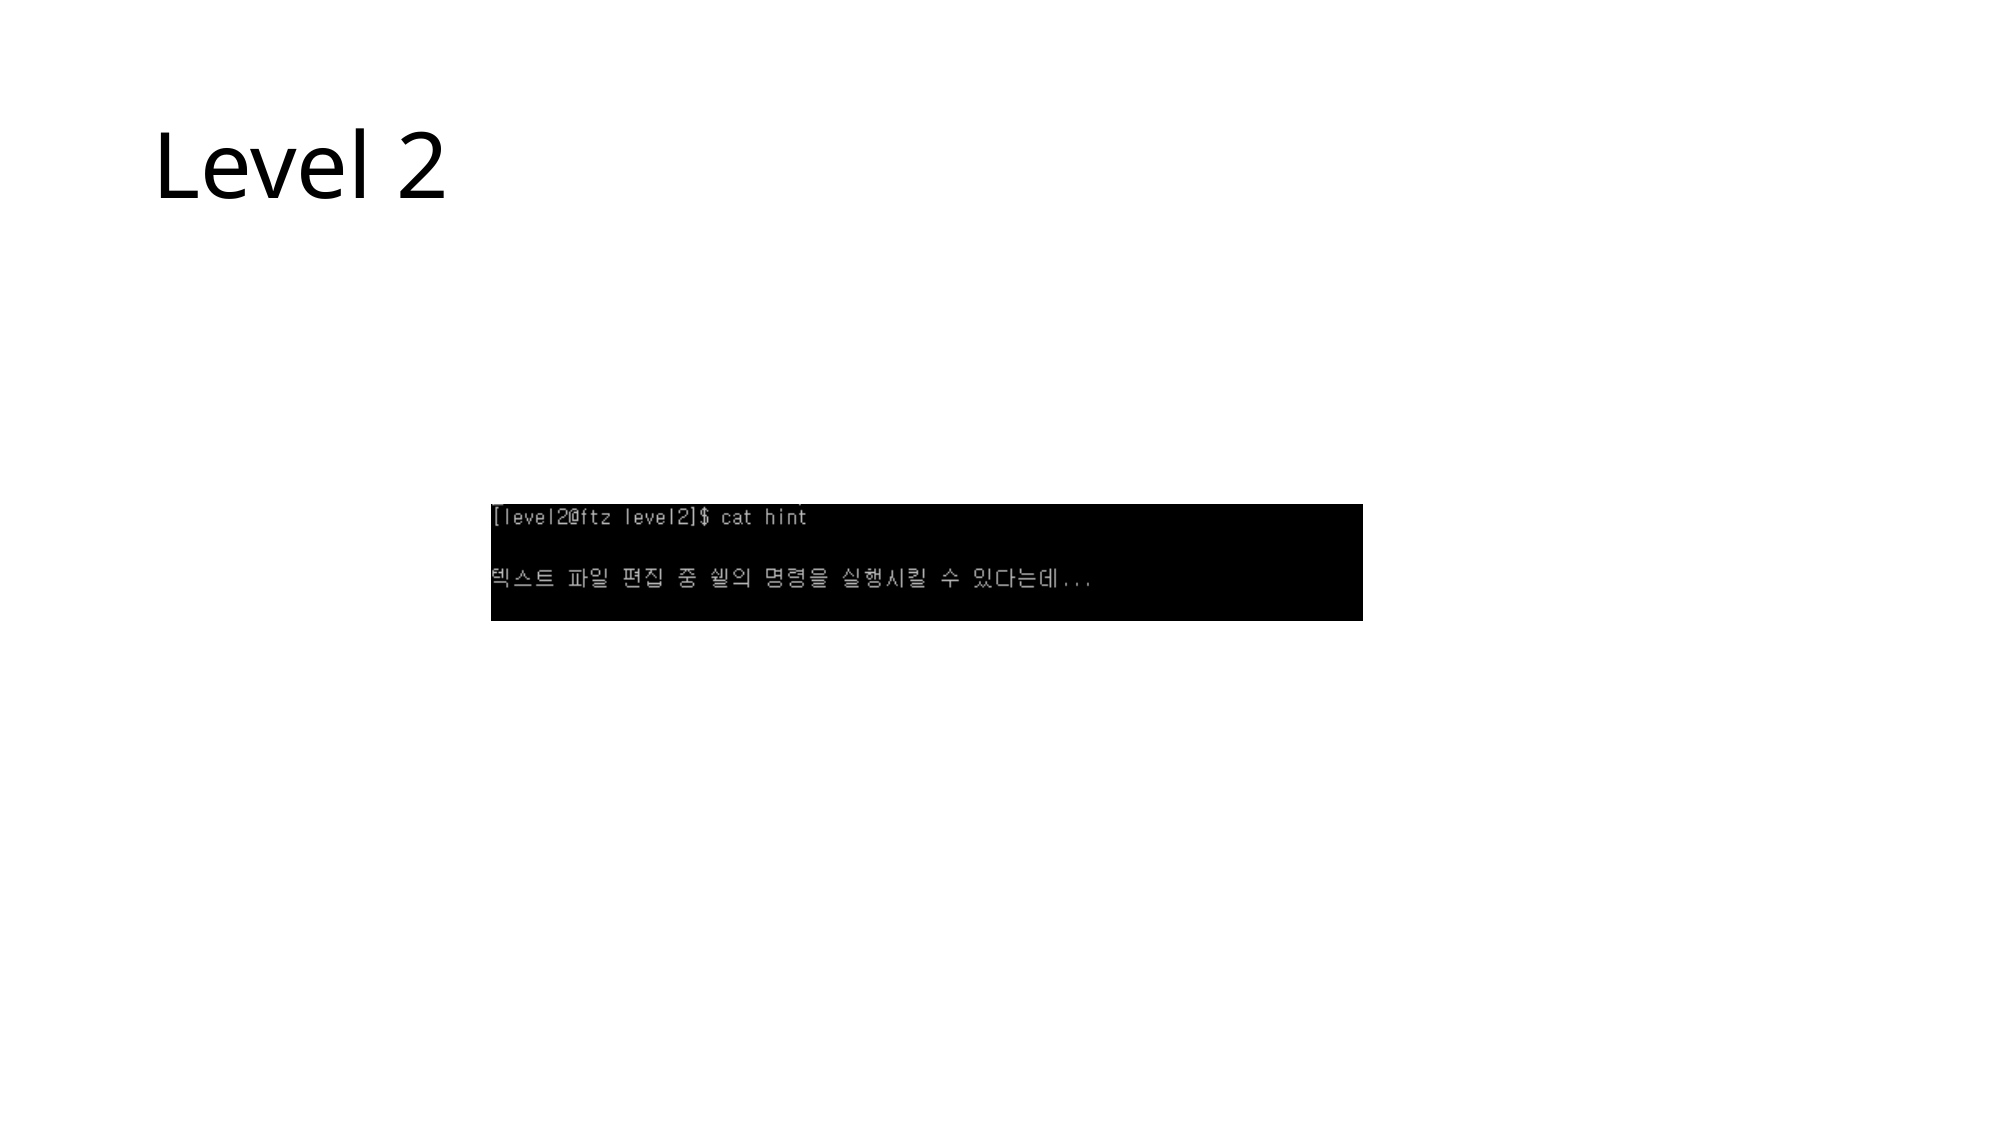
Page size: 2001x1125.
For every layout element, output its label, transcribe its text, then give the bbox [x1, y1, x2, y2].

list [491, 504, 1363, 621]
title Level 2 [137, 59, 1863, 278]
